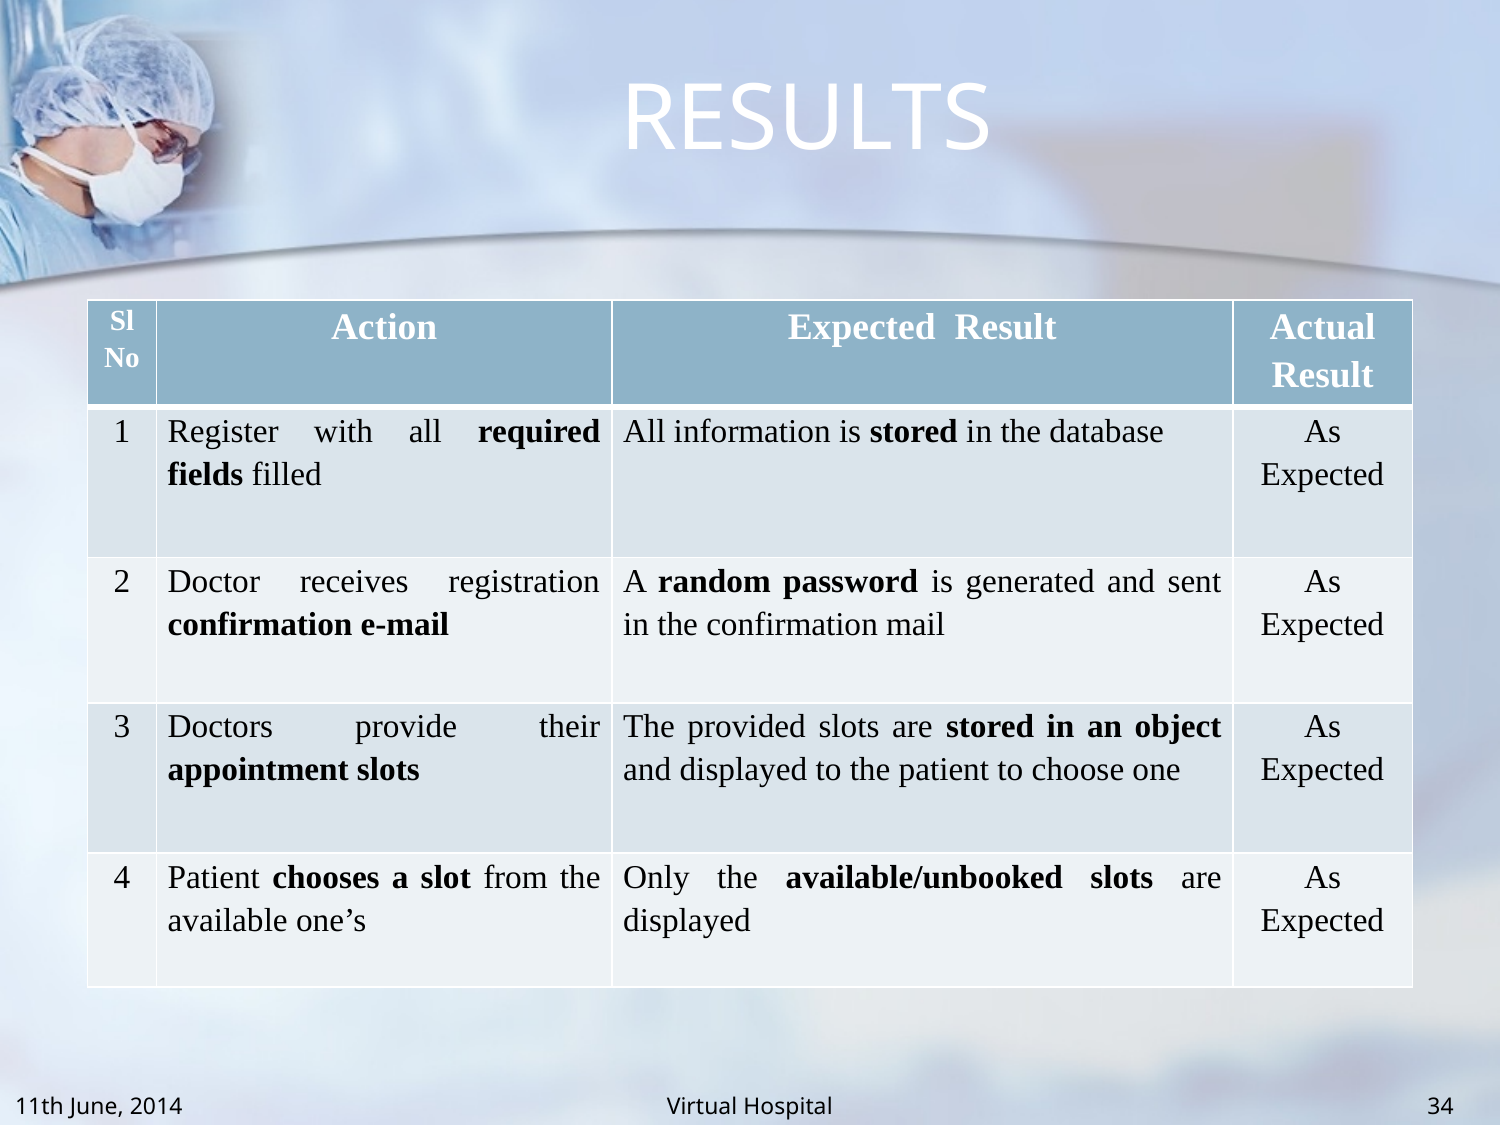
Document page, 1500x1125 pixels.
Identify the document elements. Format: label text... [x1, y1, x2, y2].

table_cell Only the available/unbooked slots are displayed [613, 854, 1232, 986]
table_header Sl No [88, 301, 156, 404]
table_cell A random password is generated and sent in the confirmation mail [613, 558, 1232, 702]
table_cell 3 [88, 704, 156, 852]
table_cell The provided slots are stored in an object and displayed to the patient to choose one [613, 704, 1232, 852]
table_cell Register with all required fields filled [157, 410, 611, 557]
table_cell Patient chooses a slot from the available one’s [157, 854, 611, 986]
table_cell Doctors provide their appointment slots [157, 704, 611, 852]
slide_number 34 [1412, 1084, 1500, 1125]
table_cell 4 [88, 854, 156, 986]
picture [0, 0, 1500, 1125]
footer Virtual Hospital [512, 1084, 988, 1125]
table_cell As Expected [1234, 558, 1412, 702]
table_header Expected Result [613, 301, 1232, 404]
table_cell 1 [88, 410, 156, 557]
table_cell As Expected [1234, 704, 1412, 852]
table_cell All information is stored in the database [613, 410, 1232, 557]
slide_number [0, 1084, 351, 1125]
table_cell 2 [88, 558, 156, 702]
title RESULTS [199, 24, 1413, 201]
table_cell As Expected [1234, 410, 1412, 557]
table_cell As Expected [1234, 854, 1412, 986]
table_cell Doctor receives registration confirmation e-mail [157, 558, 611, 702]
table_header Actual Result [1234, 301, 1412, 404]
table_header Action [157, 301, 611, 404]
